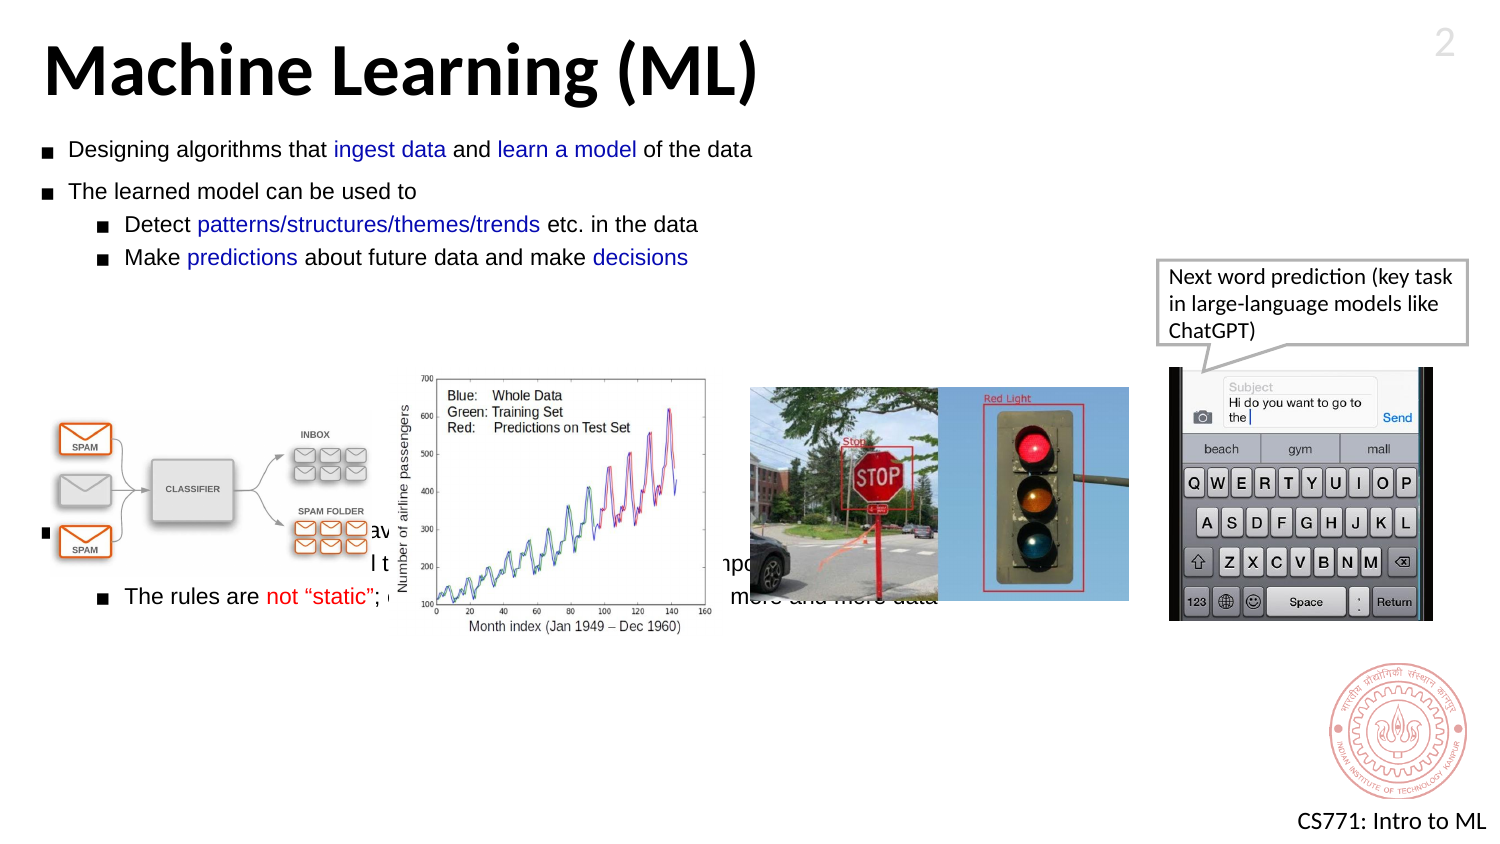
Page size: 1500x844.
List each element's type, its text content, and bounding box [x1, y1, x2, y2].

picture [749, 386, 1129, 601]
text_box Next word prediction (key task in large-language models like ChatGPT) [1157, 260, 1468, 365]
slide_number ‹#› [1382, 16, 1468, 62]
picture [50, 410, 372, 577]
list Designing algorithms that ingest data and learn a model of the data The learned model can be used to Detect patterns/structures/themes/trends etc. in the data Make predictions about future data and make decisions Modern ML algorithms are heavily “data-driven” No need to pre-define all the rules by humans (infeasible/impossible anyway) The rules are not “static”; can adapt as the ML algo ingests more and more data [27, 132, 1473, 817]
picture [1169, 366, 1433, 621]
title Machine Learning (ML) [32, 20, 1478, 122]
picture [388, 366, 723, 637]
